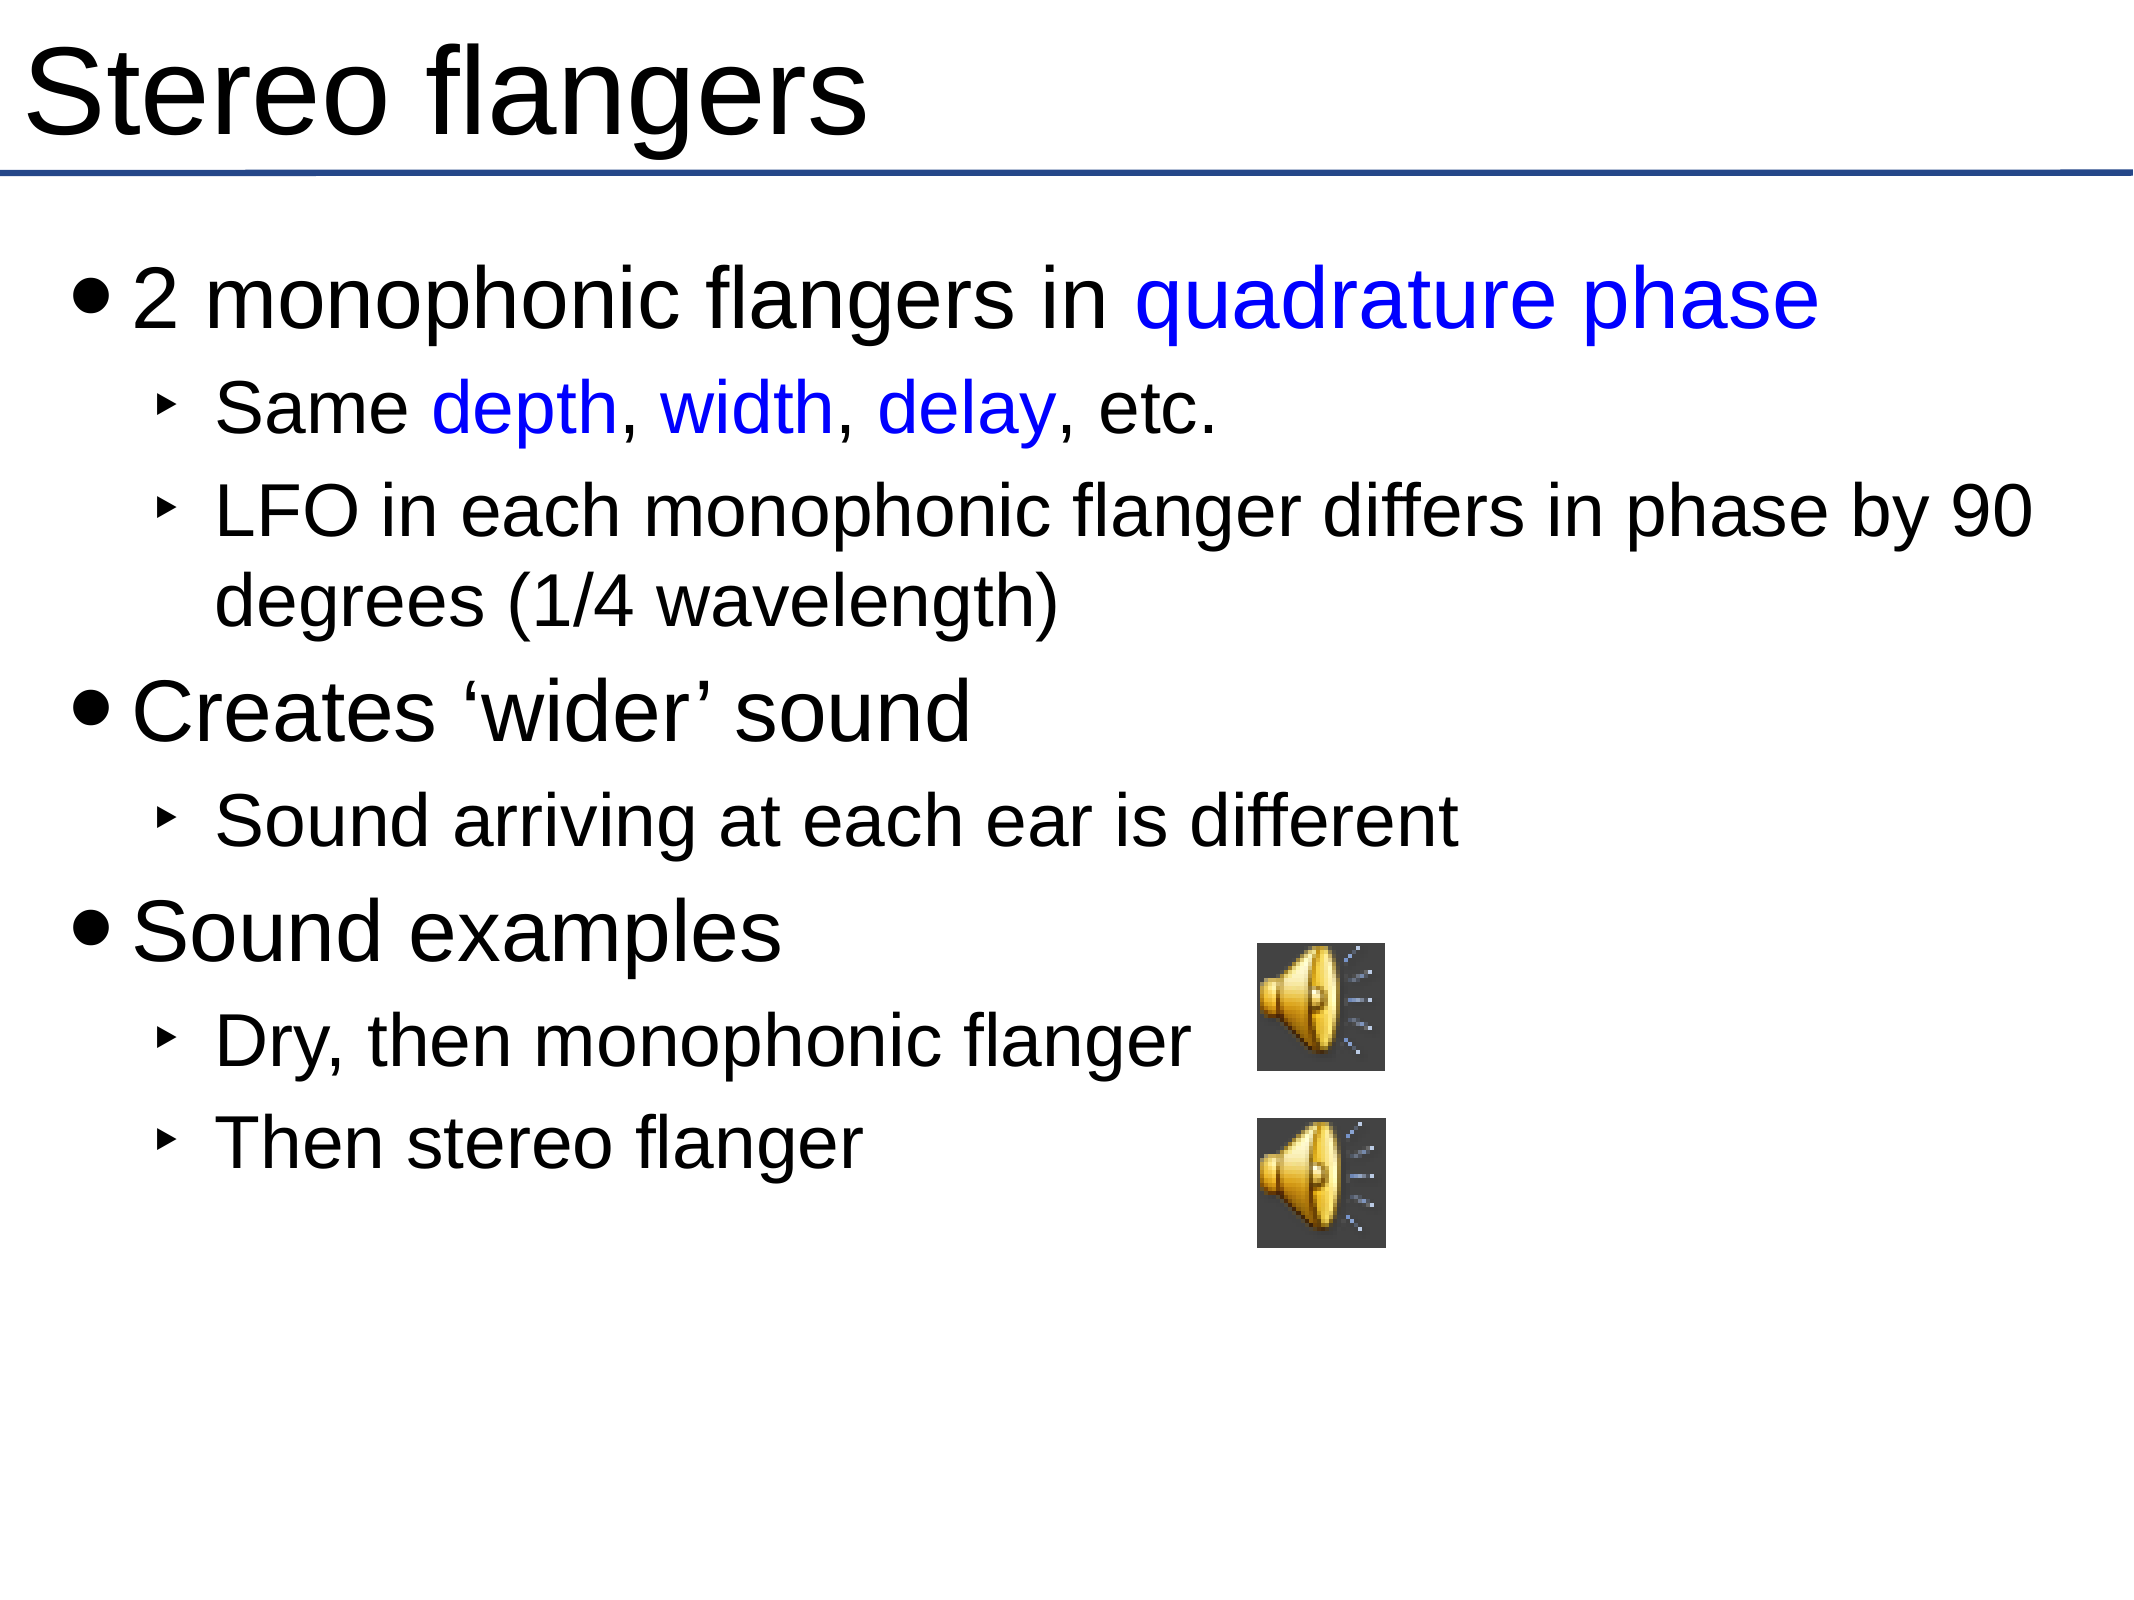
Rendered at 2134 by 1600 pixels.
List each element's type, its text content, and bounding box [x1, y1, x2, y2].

title Stereo flangers [14, 7, 2118, 161]
picture [1255, 941, 1386, 1072]
picture [1255, 1116, 1388, 1250]
list 2 monophonic flangers in quadrature phase Same depth, width, delay, etc. LFO in each monophonic flanger differs in phase by 90 degrees (1/4 wavelength) Creates ‘wider’ sound Sound arriving at each ear is different Sound examples Dry, then monophonic flanger Then stereo flanger [18, 184, 2122, 1241]
